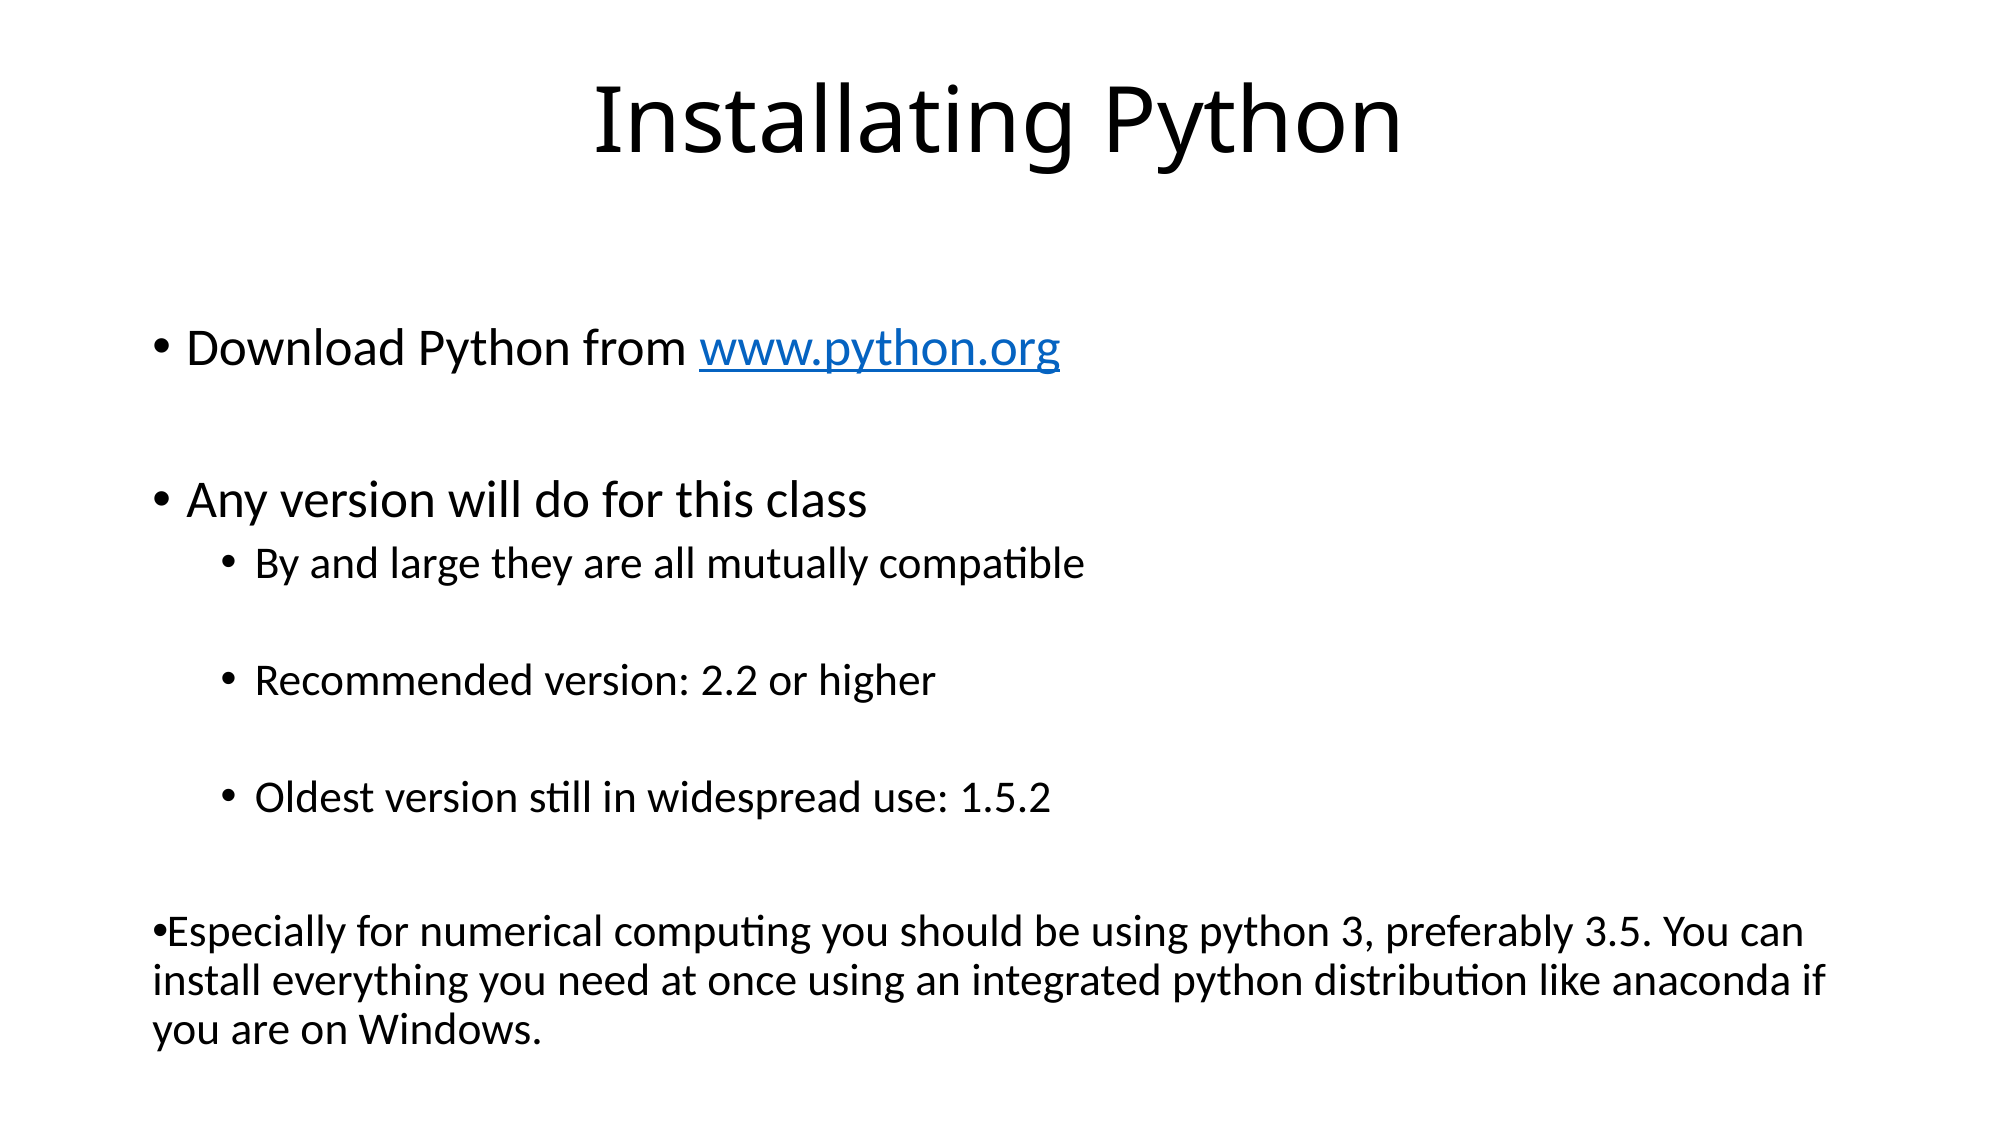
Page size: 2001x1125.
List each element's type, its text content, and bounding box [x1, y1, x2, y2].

list Download Python from www.python.org Any version will do for this class By and large they are all mutually compatible Recommended version: 2.2 or higher Oldest version still in widespread use: 1.5.2 Especially for numerical computing you should be using python 3, preferably 3.5. You can install everything you need at once using an integrated python distribution like anaconda if you are on Windows. [137, 230, 1863, 1065]
title Installating Python [137, 59, 1863, 186]
